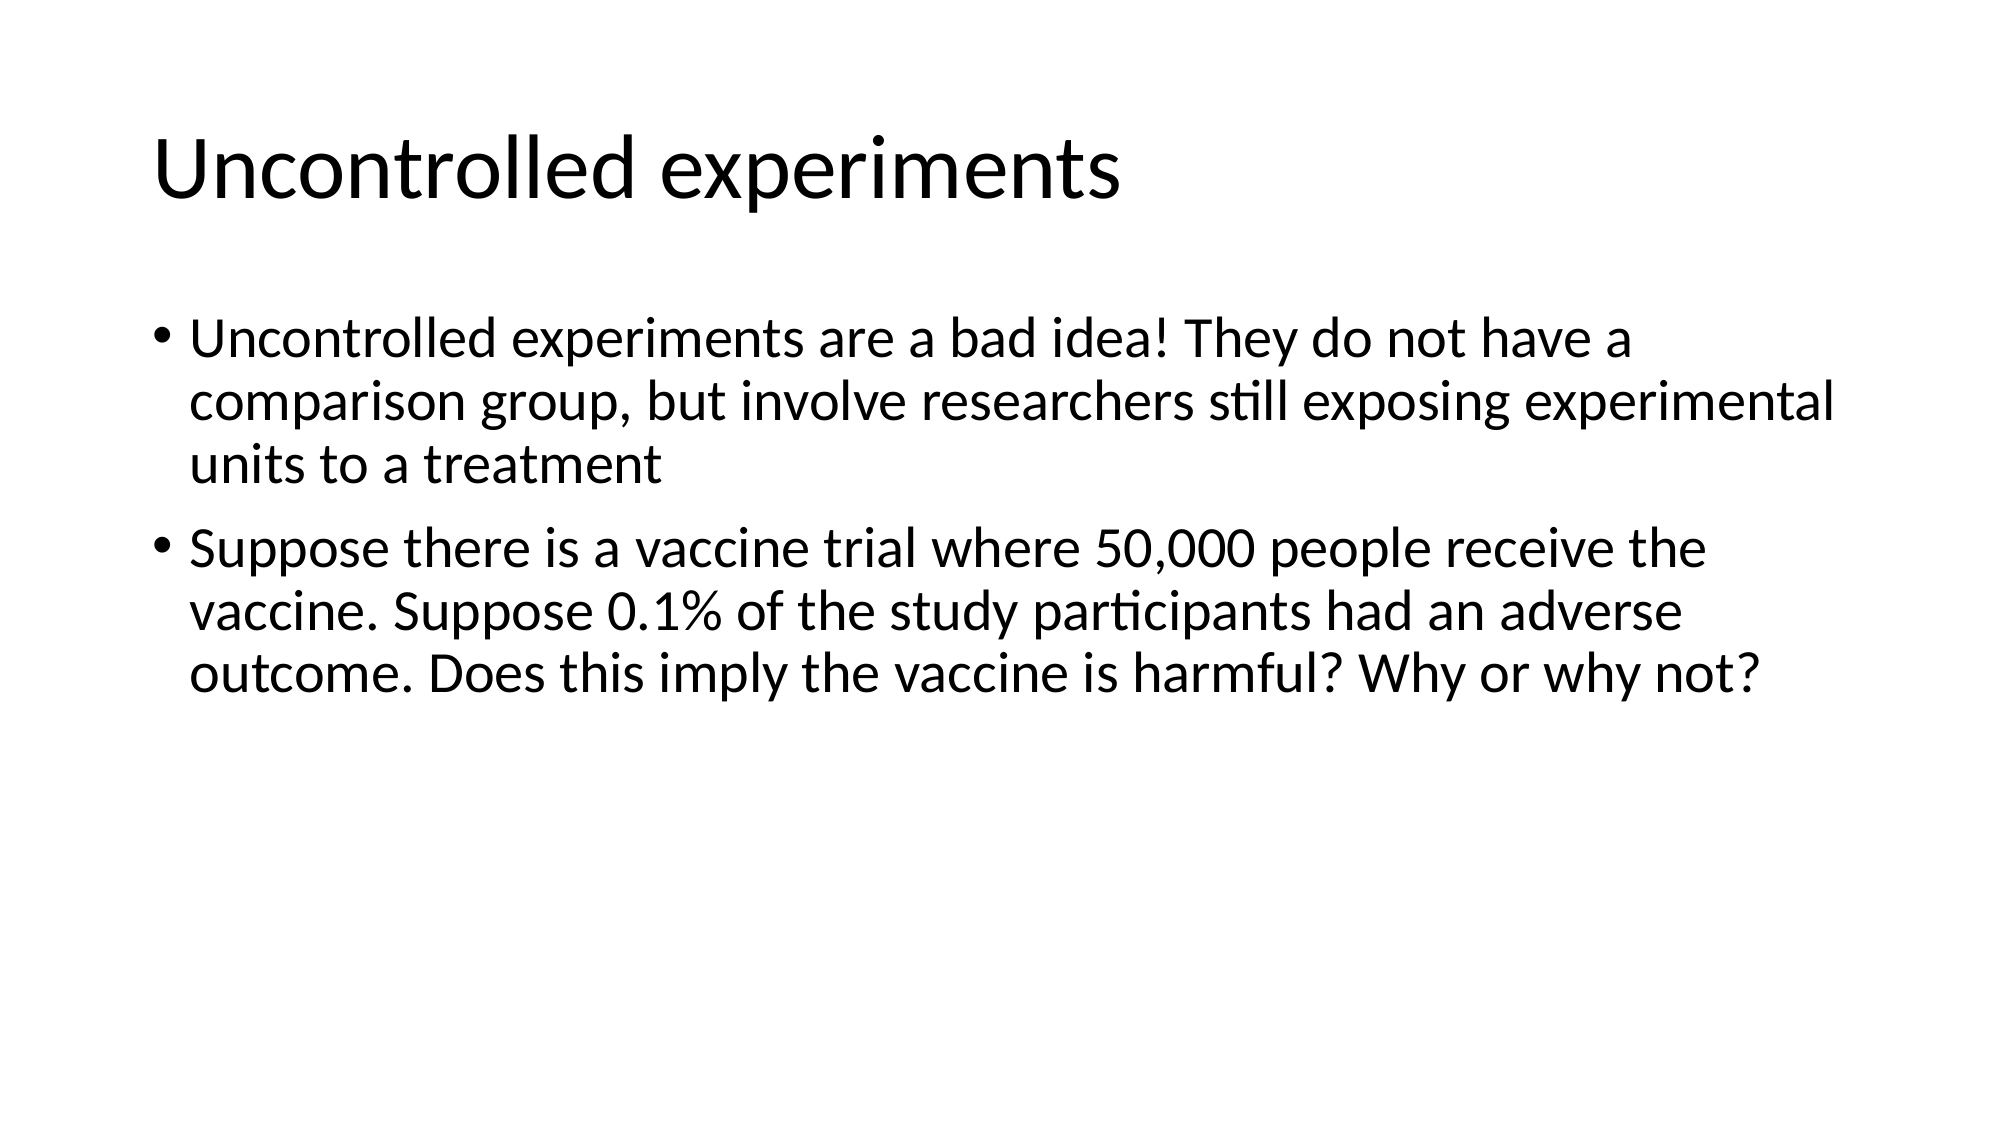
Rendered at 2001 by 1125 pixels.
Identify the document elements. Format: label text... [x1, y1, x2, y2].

list Uncontrolled experiments are a bad idea! They do not have a comparison group, but involve researchers still exposing experimental units to a treatment Suppose there is a vaccine trial where 50,000 people receive the vaccine. Suppose 0.1% of the study participants had an adverse outcome. Does this imply the vaccine is harmful? Why or why not? [137, 299, 1863, 1014]
title Uncontrolled experiments [137, 59, 1863, 278]
